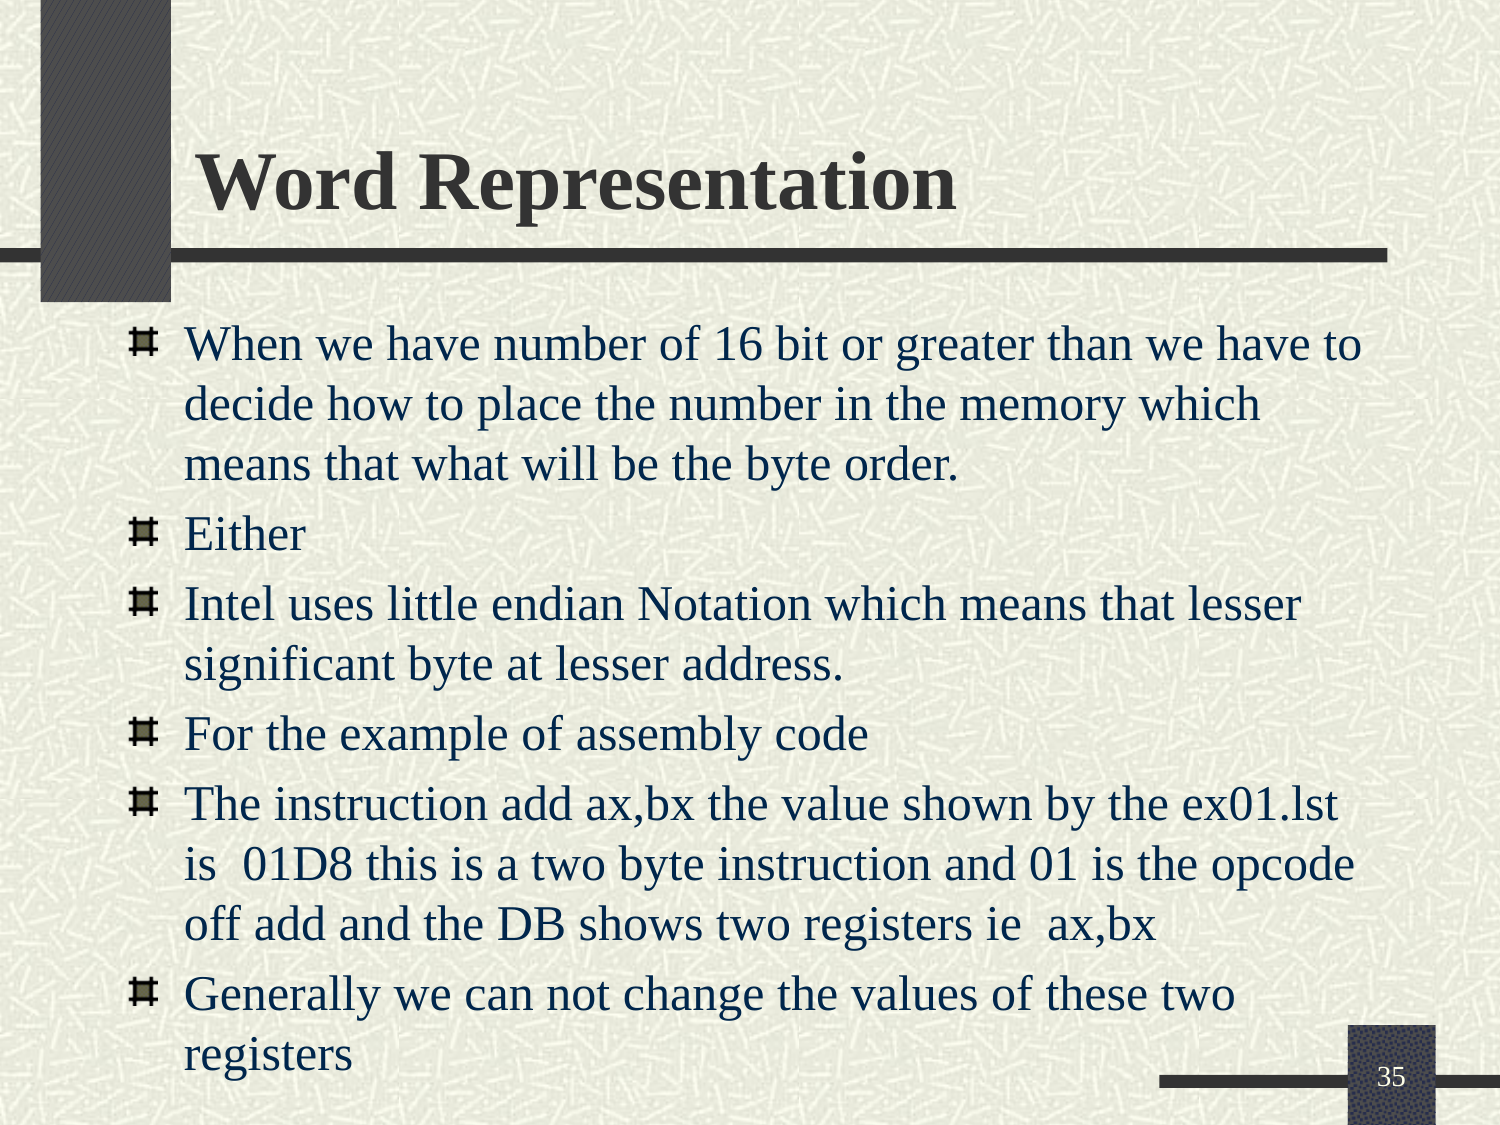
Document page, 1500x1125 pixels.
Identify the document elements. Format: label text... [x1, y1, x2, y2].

picture [127, 515, 158, 546]
picture [1436, 1088, 1500, 1125]
picture [0, 0, 40, 248]
list When we have number of 16 bit or greater than we have to decide how to place the number in the memory which means that what will be the byte order. Either Intel uses little endian Notation which means that lesser significant byte at lesser address. For the example of assembly code The instruction add ax,bx the value shown by the ex01.lst is 01D8 this is a two byte instruction and 01 is the opcode off add and the DB shows two registers ie ax,bx Generally we can not change the values of these two registers [112, 302, 1388, 991]
picture [127, 325, 158, 356]
picture [127, 585, 158, 616]
title Word Representation [179, 46, 1455, 235]
picture [0, 0, 1500, 1125]
picture [127, 715, 158, 746]
slide_number 35 [1347, 1025, 1436, 1125]
picture [127, 785, 158, 816]
